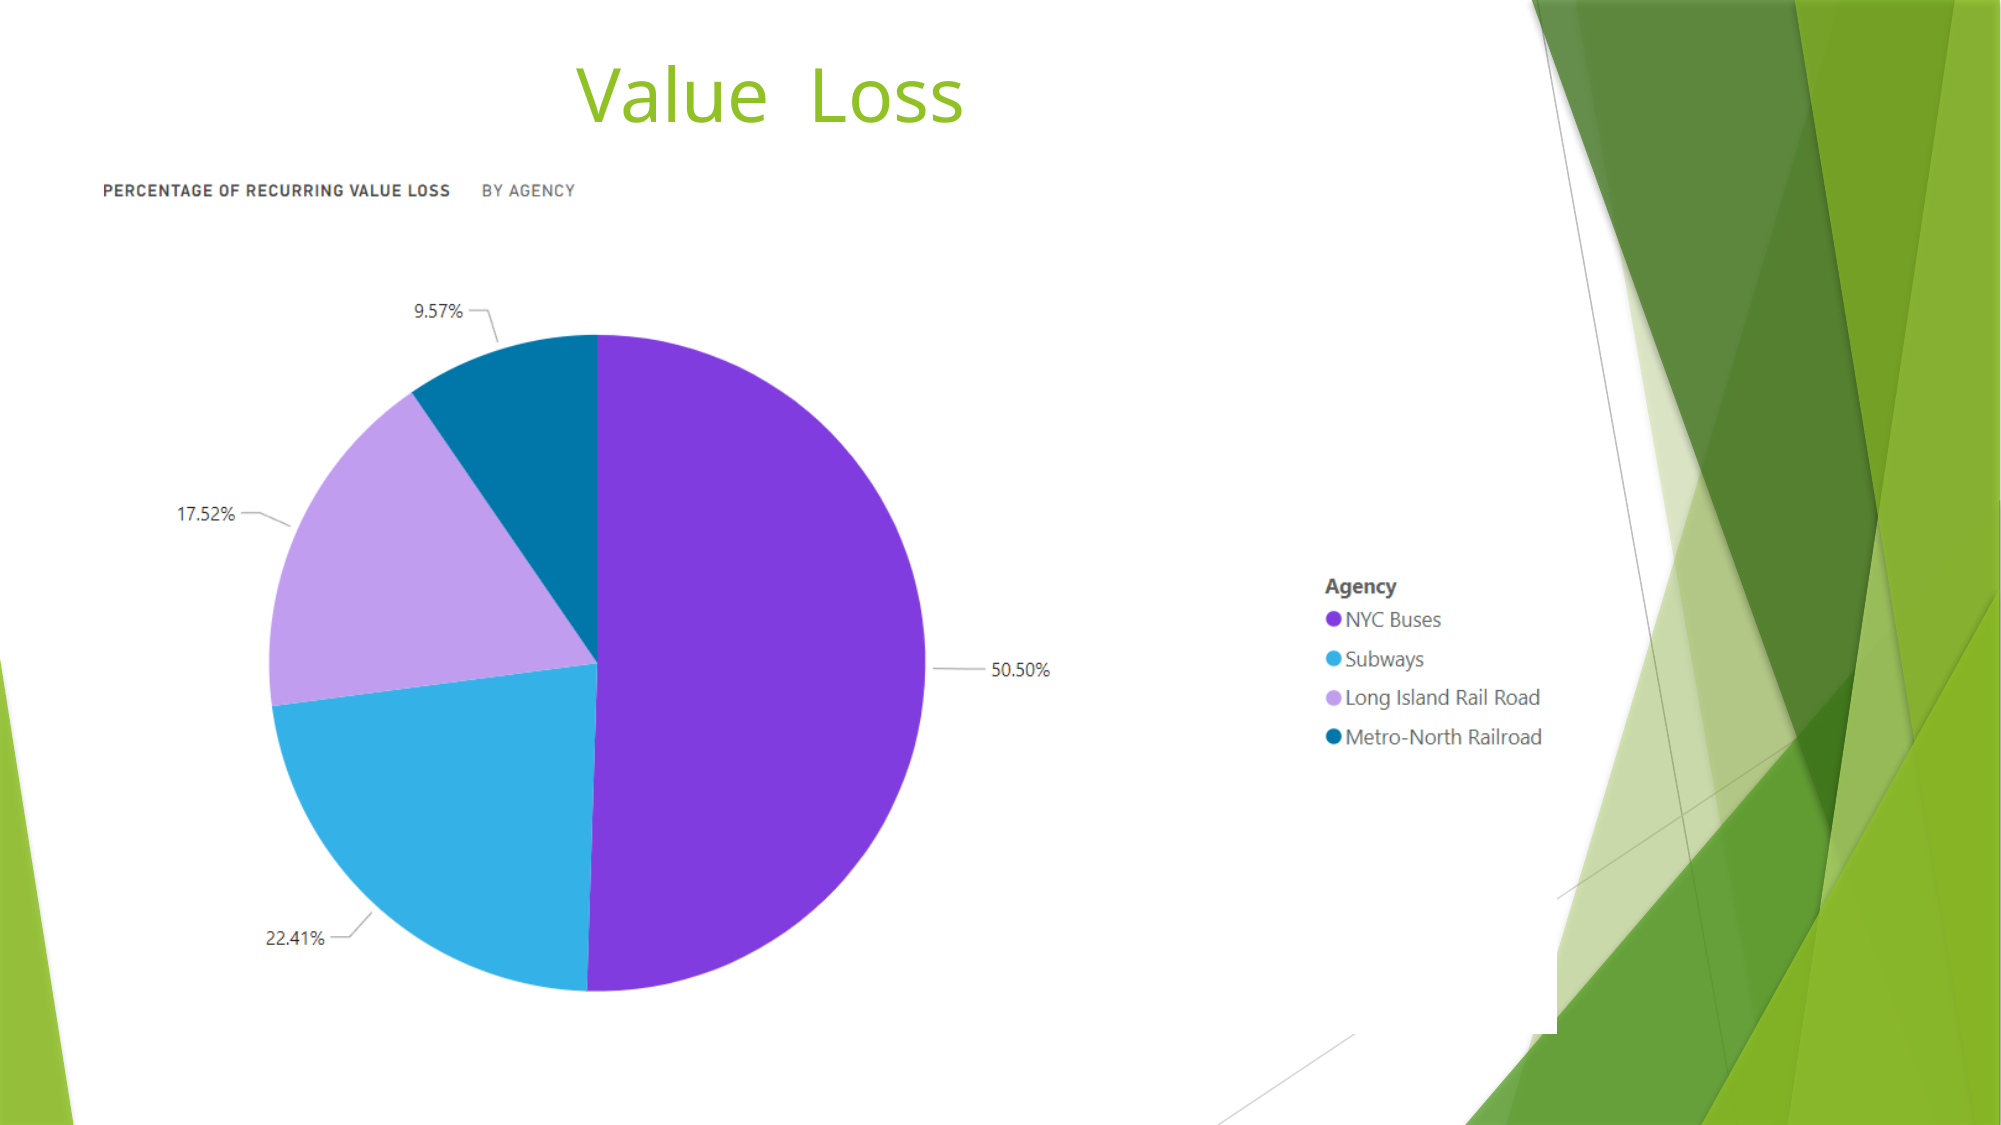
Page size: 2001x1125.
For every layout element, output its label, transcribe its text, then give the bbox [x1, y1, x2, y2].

text_box Value Loss [561, 40, 1100, 142]
picture [103, 173, 1558, 1035]
